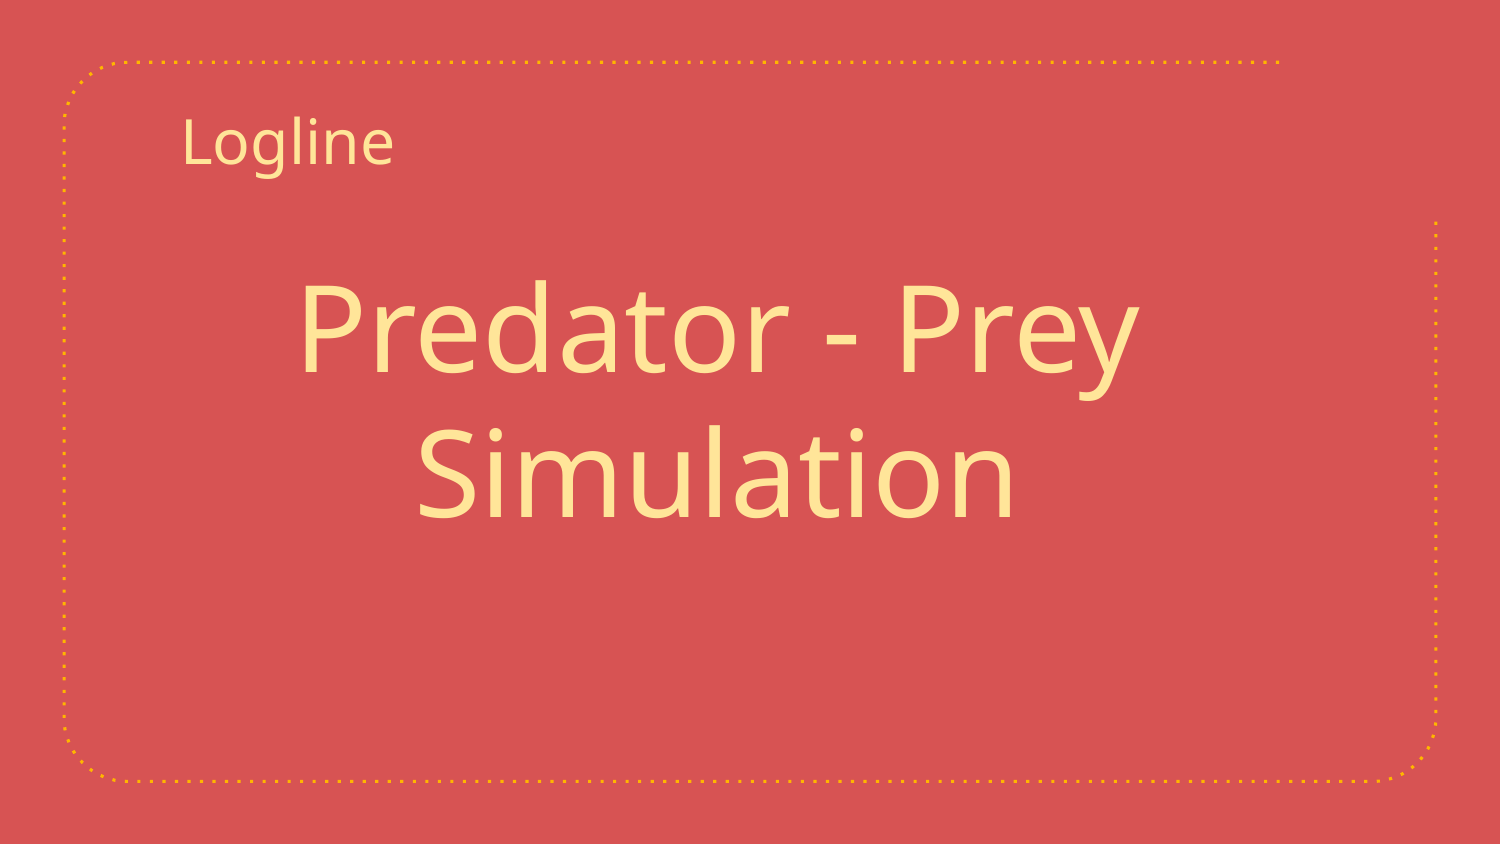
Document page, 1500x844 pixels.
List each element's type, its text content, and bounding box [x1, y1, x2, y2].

text_box Logline [102, 87, 474, 188]
title Predator - Prey Simulation [154, 236, 1281, 378]
